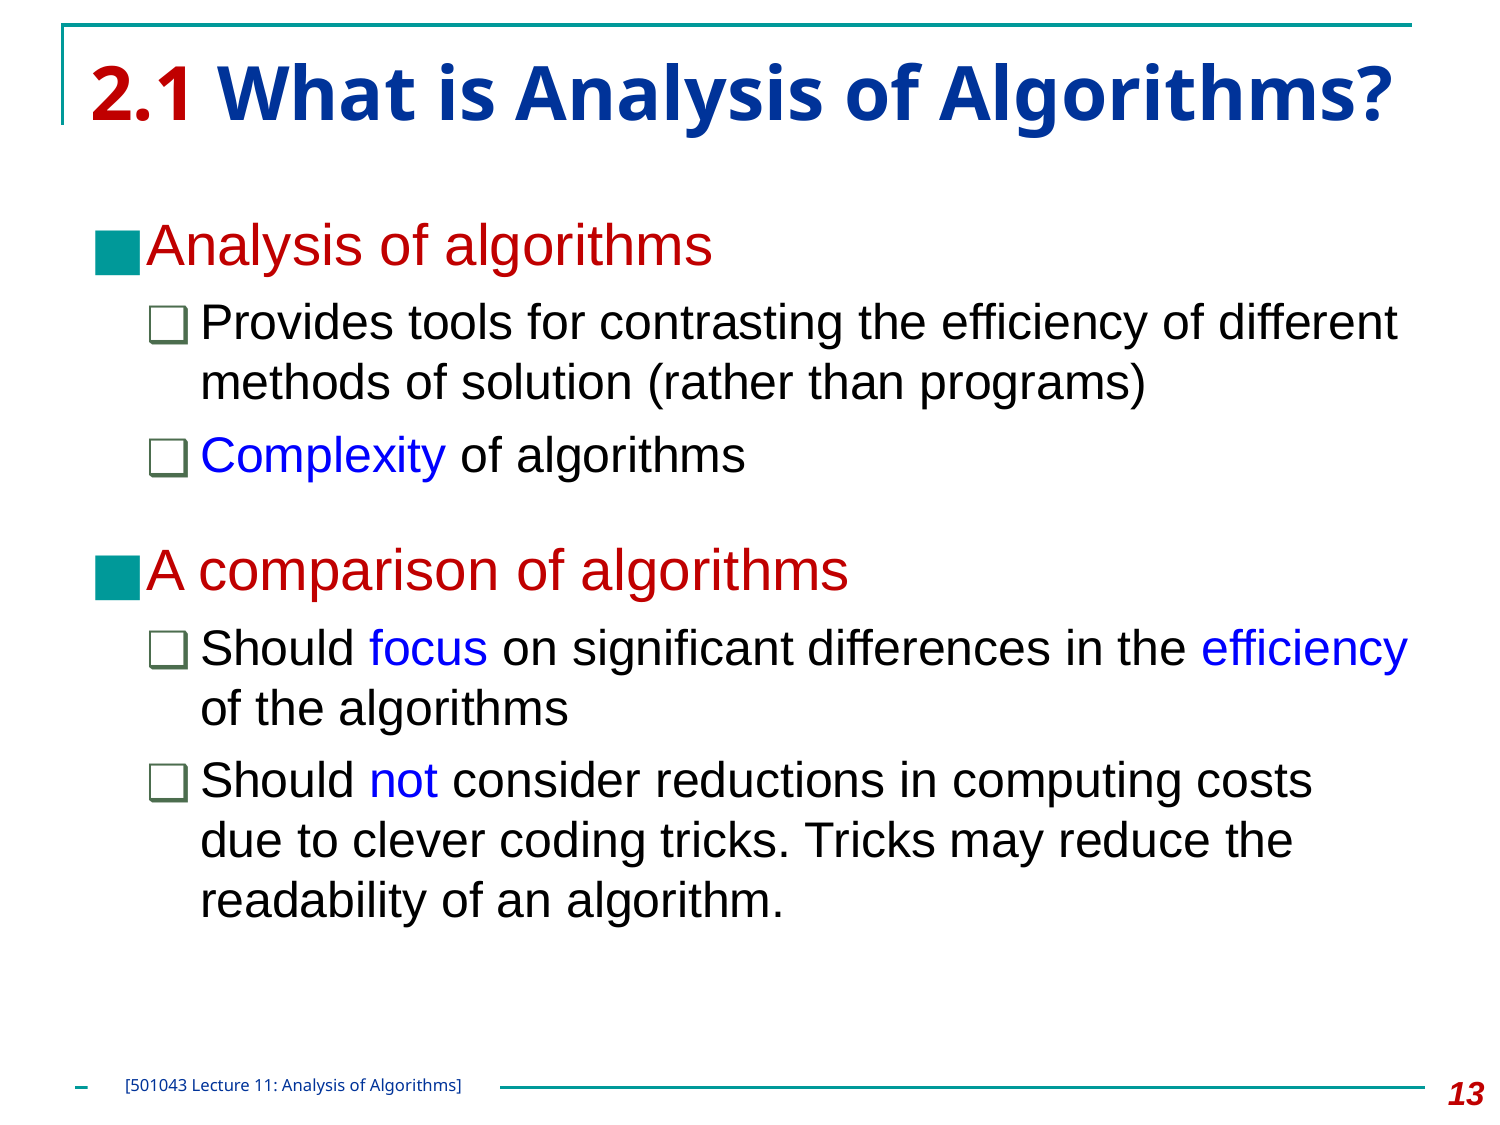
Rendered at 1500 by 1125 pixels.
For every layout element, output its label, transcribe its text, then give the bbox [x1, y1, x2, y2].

title 2.1 What is Analysis of Algorithms? [75, 37, 1425, 188]
list Analysis of algorithms Provides tools for contrasting the efficiency of different methods of solution (rather than programs) Complexity of algorithms A comparison of algorithms Should focus on significant differences in the efficiency of the algorithms Should not consider reductions in computing costs due to clever coding tricks. Tricks may reduce the readability of an algorithm. [75, 200, 1425, 1063]
text_box [501043 Lecture 11: Analysis of Algorithms] [87, 1074, 500, 1100]
slide_number ‹#› [1400, 1065, 1500, 1125]
